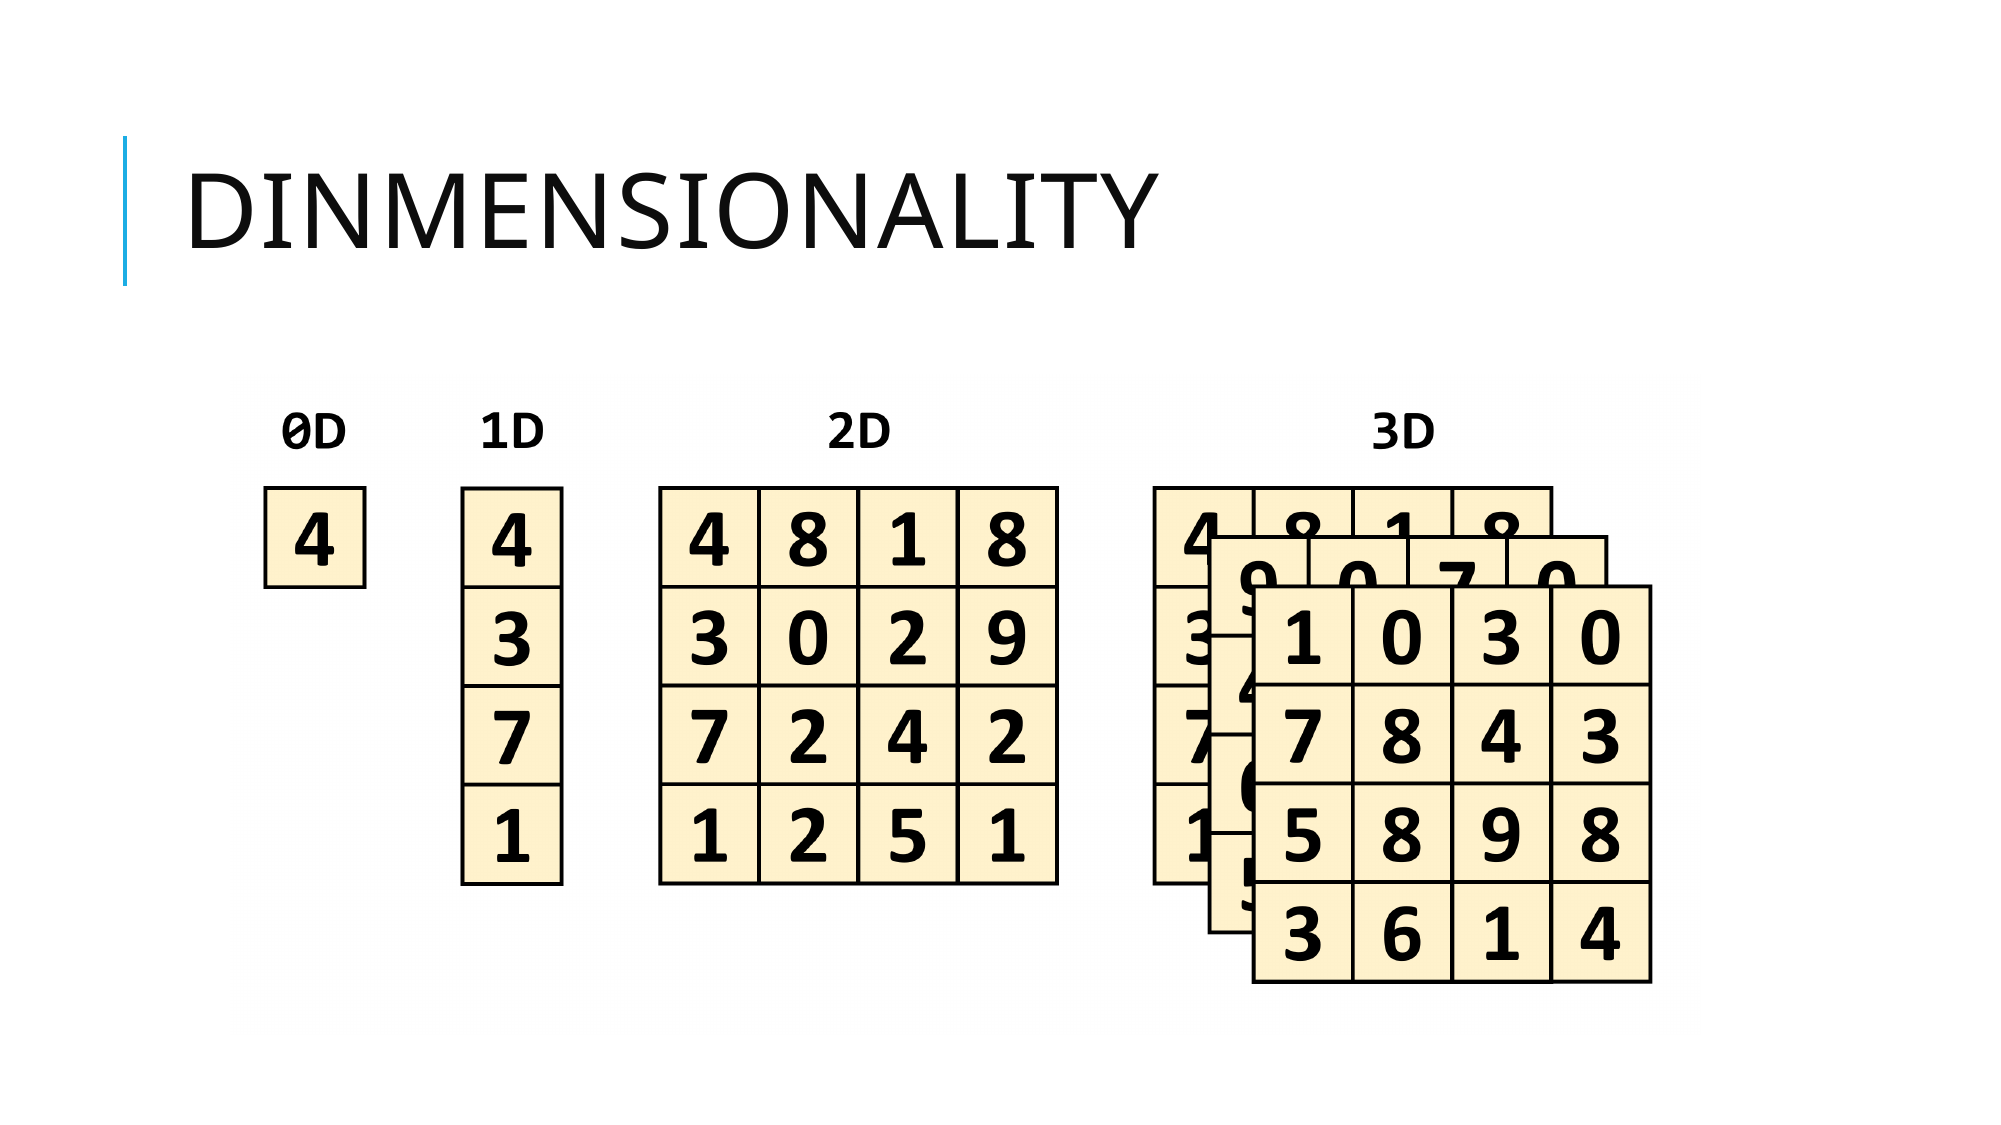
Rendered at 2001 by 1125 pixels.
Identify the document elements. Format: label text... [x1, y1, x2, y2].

title dinmensionality [168, 96, 1763, 342]
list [229, 374, 1701, 1036]
